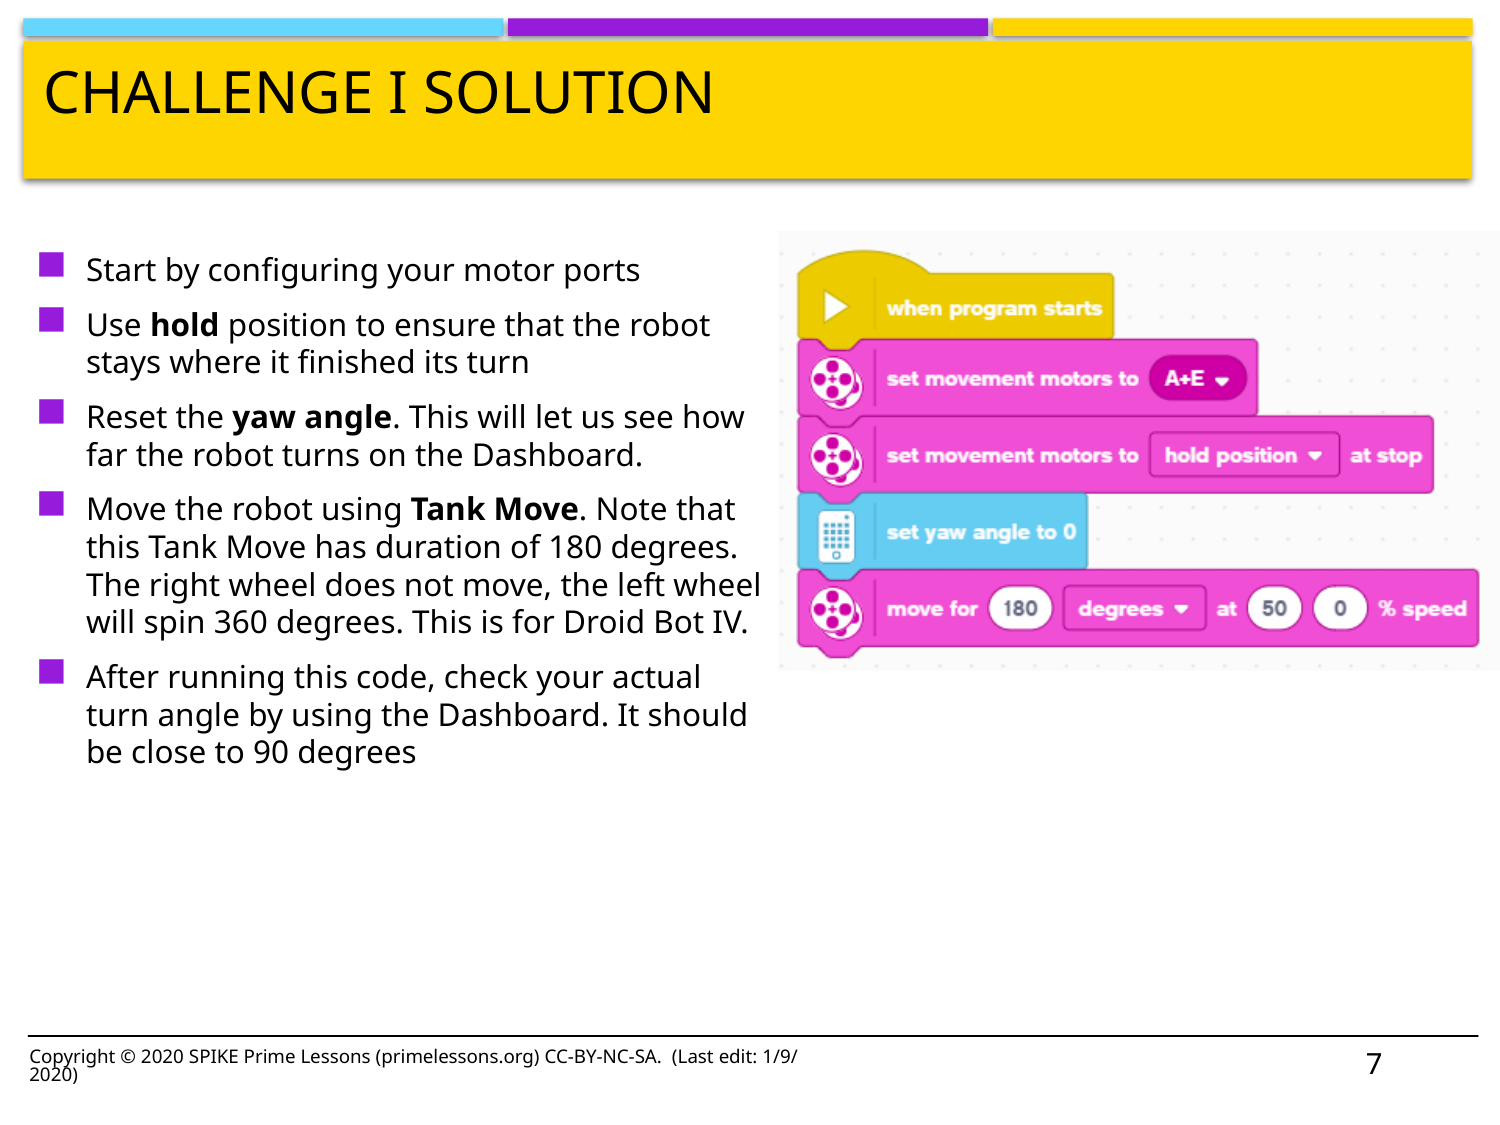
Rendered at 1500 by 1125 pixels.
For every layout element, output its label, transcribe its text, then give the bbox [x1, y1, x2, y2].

list Start by configuring your motor ports Use hold position to ensure that the robot stays where it finished its turn Reset the yaw angle. This will let us see how far the robot turns on the Dashboard. Move the robot using Tank Move. Note that this Tank Move has duration of 180 degrees. The right wheel does not move, the left wheel will spin 360 degrees. This is for Droid Bot IV. After running this code, check your actual turn angle by using the Dashboard. It should be close to 90 degrees [25, 242, 779, 815]
footer Copyright © 2020 SPIKE Prime Lessons (primelessons.org) CC-BY-NC-SA. (Last edit: 1/9/2020) [14, 1036, 814, 1097]
slide_number 7 [1351, 1037, 1478, 1098]
picture [777, 231, 1500, 672]
title Challenge I Solution [28, 48, 1464, 172]
